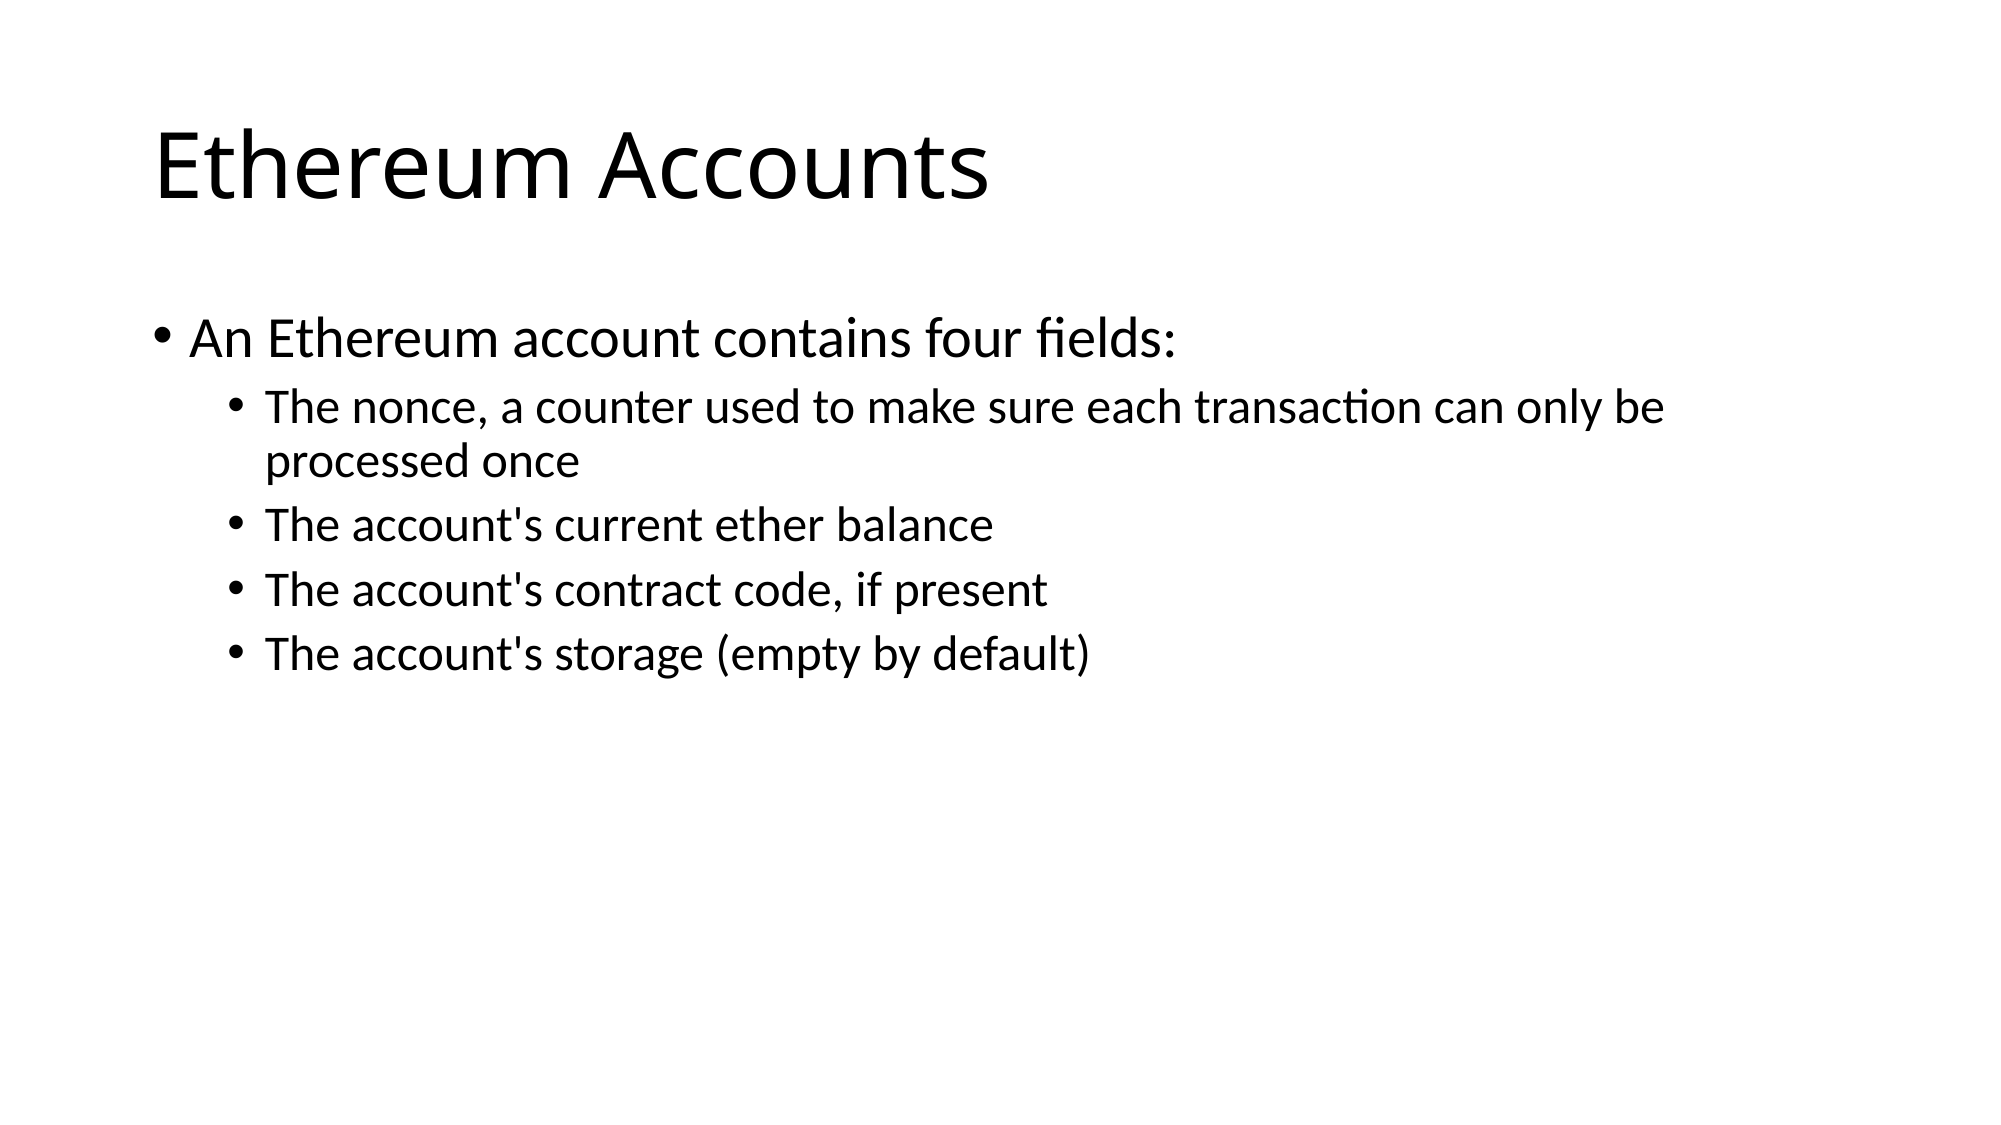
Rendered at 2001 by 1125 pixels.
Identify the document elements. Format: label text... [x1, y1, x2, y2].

title Ethereum Accounts [137, 59, 1863, 278]
list An Ethereum account contains four fields: The nonce, a counter used to make sure each transaction can only be processed once The account's current ether balance The account's contract code, if present The account's storage (empty by default) [137, 299, 1863, 1014]
